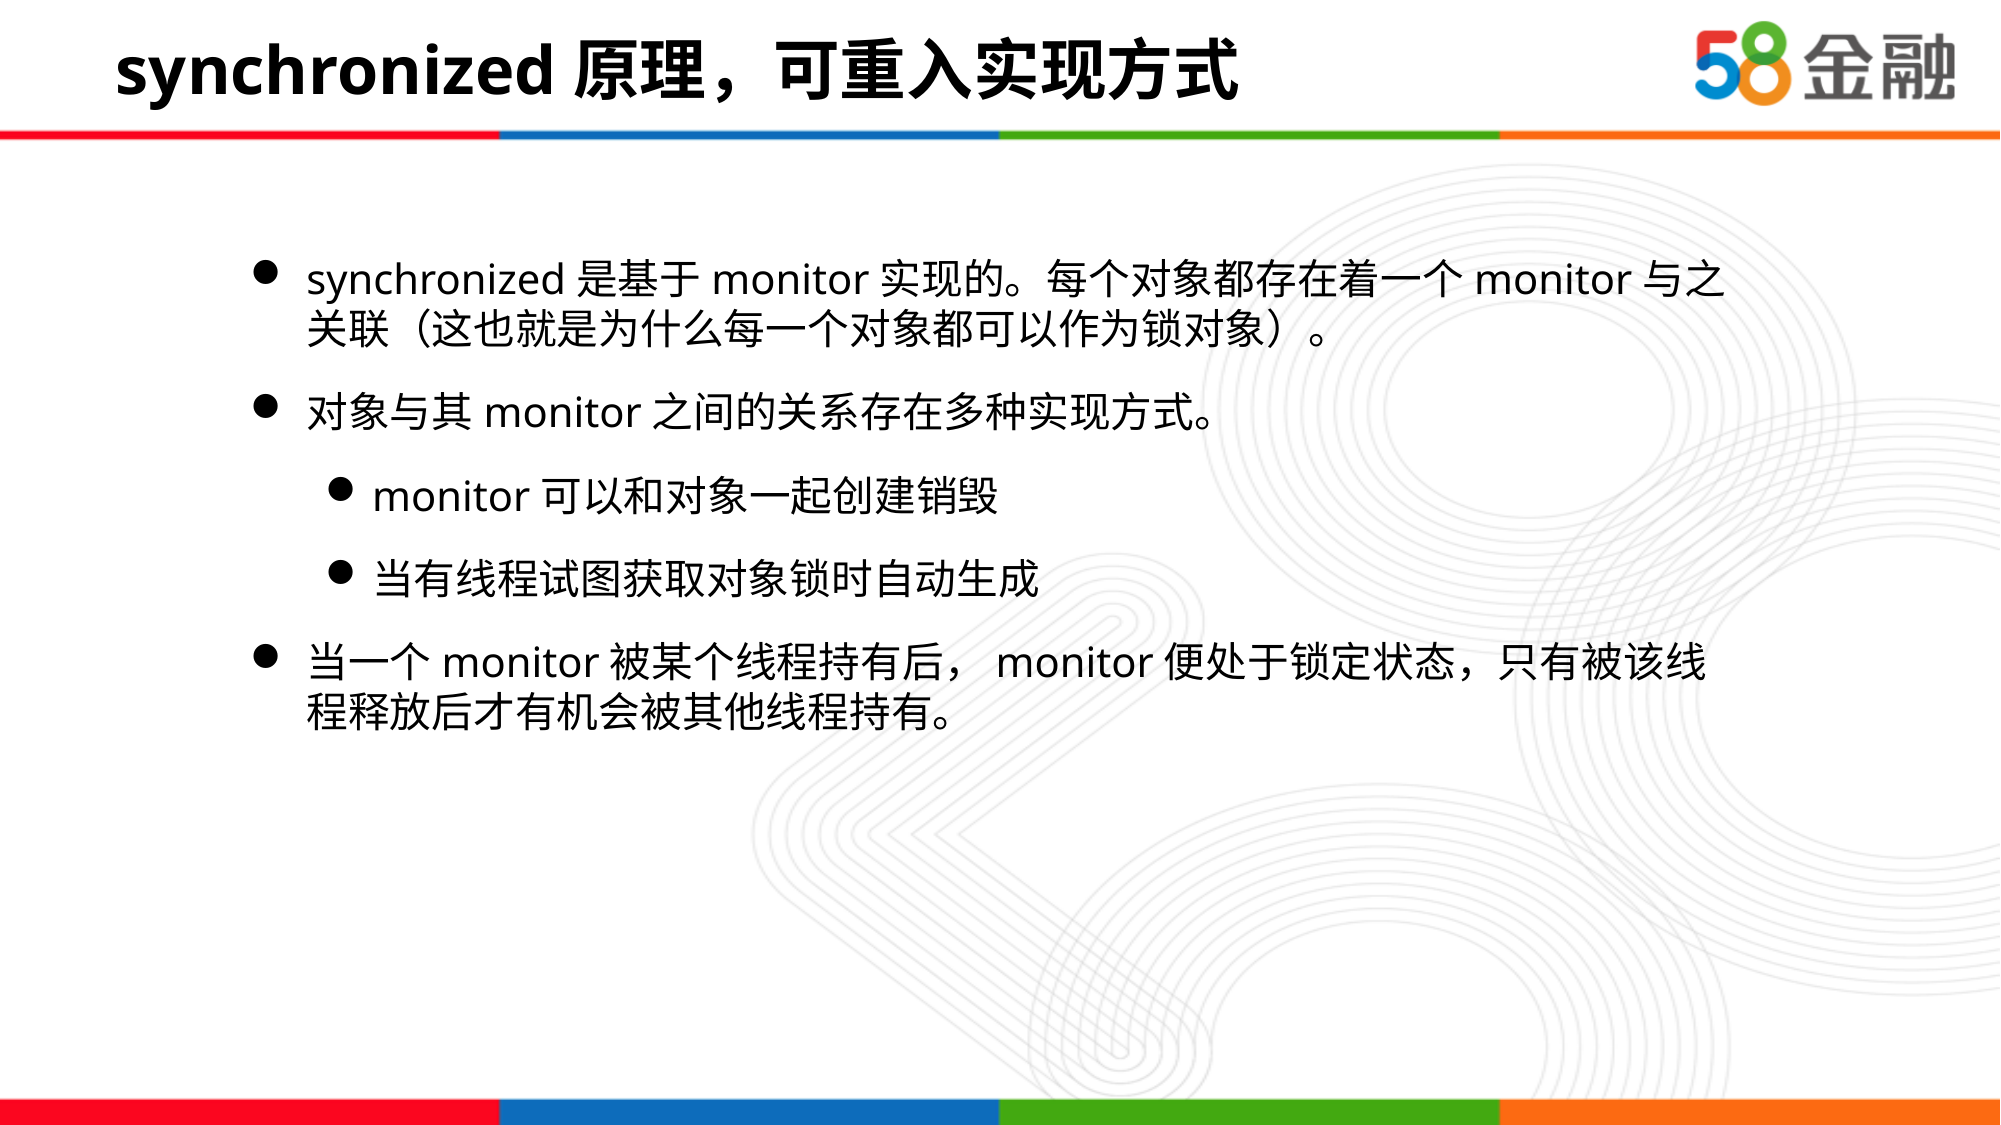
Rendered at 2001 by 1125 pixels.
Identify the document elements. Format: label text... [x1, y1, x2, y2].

picture [0, 0, 2000, 1125]
text_box synchronized是基于monitor实现的。每个对象都存在着一个monitor与之关联（这也就是为什么每一个对象都可以作为锁对象）。 对象与其monitor之间的关系存在多种实现方式。 monitor可以和对象一起创建销毁 当有线程试图获取对象锁时自动生成 当一个monitor被某个线程持有后，monitor便处于锁定状态，只有被该线程释放后才有机会被其他线程持有。 [235, 245, 1757, 883]
title synchronized原理，可重入实现方式 [100, 24, 1537, 121]
